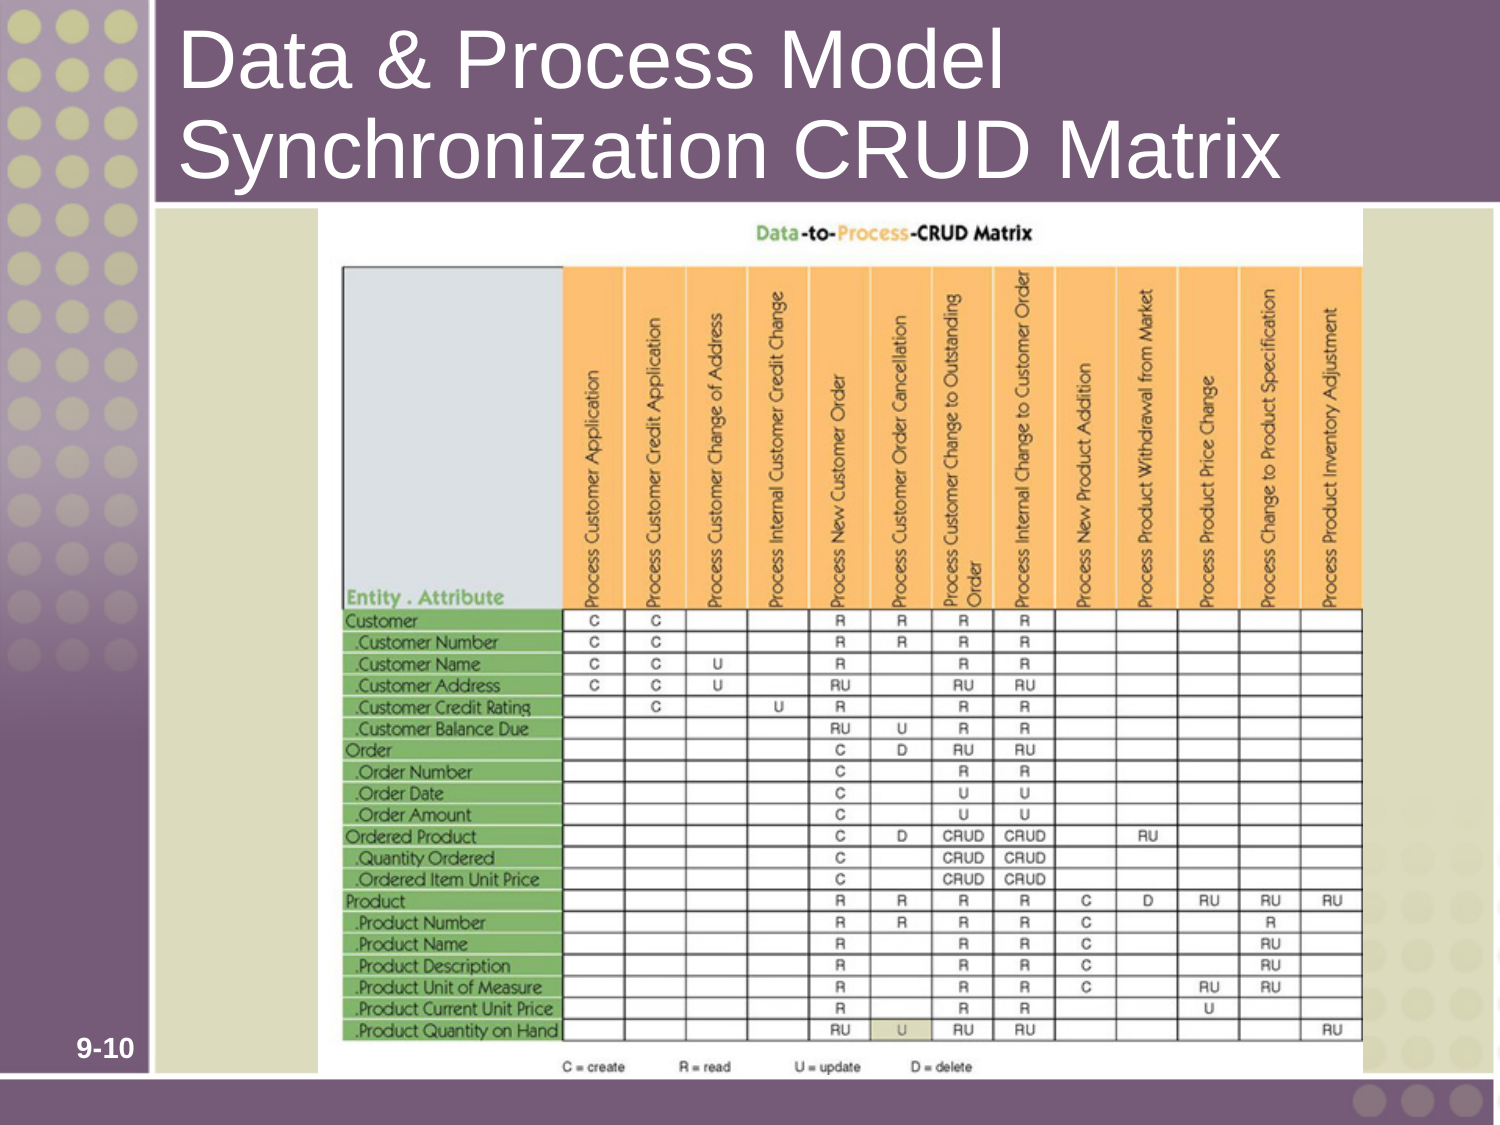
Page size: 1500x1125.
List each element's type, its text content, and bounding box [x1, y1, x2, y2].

title Data & Process Model Synchronization CRUD Matrix [162, 12, 1500, 201]
slide_number 9-10 [0, 1021, 151, 1101]
picture [0, 0, 1500, 1125]
